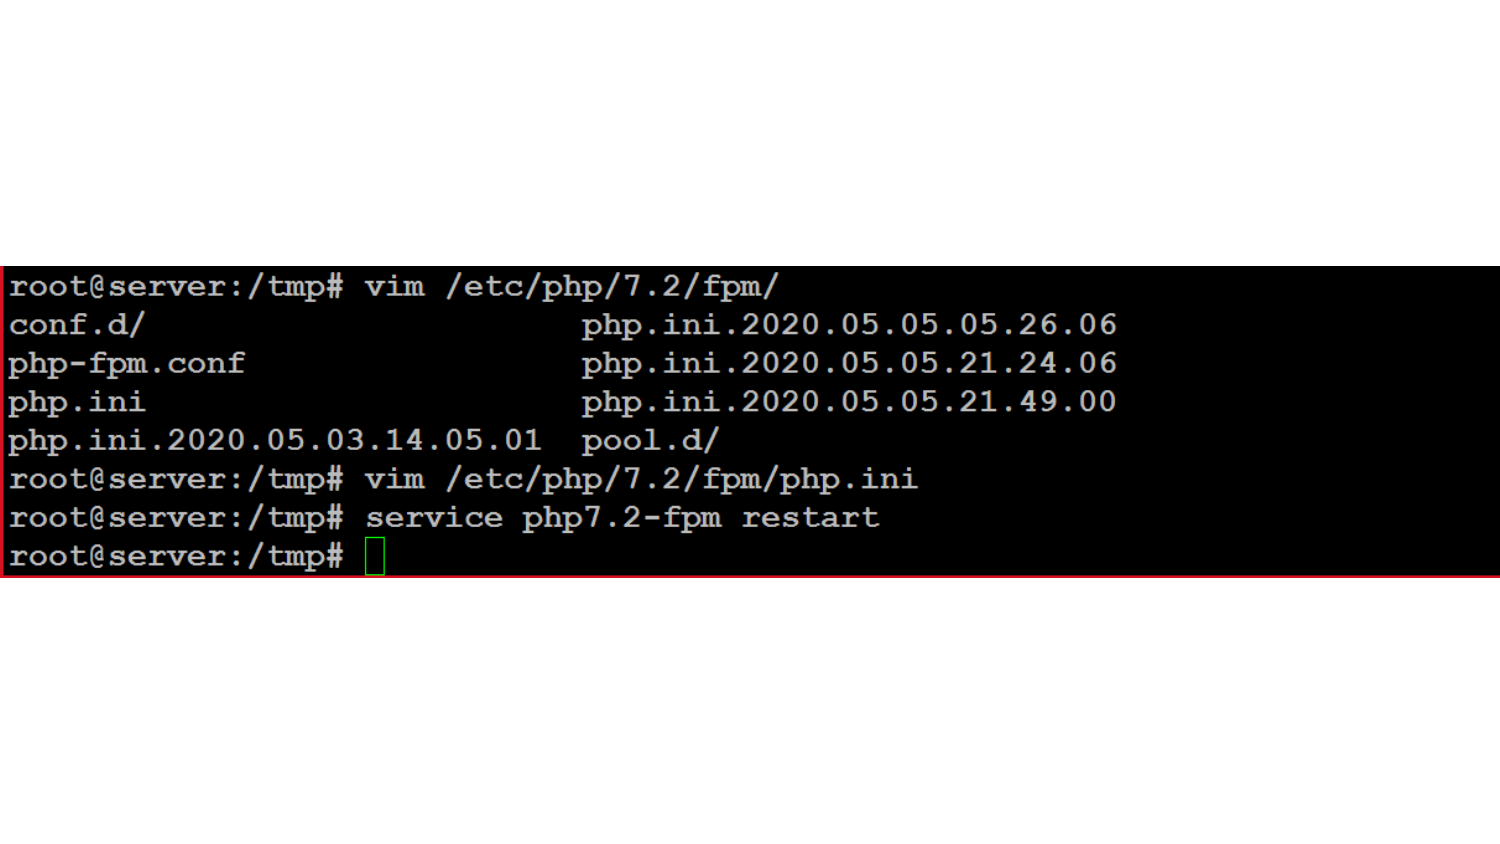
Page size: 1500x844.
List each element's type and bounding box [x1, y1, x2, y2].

picture [0, 266, 1500, 578]
